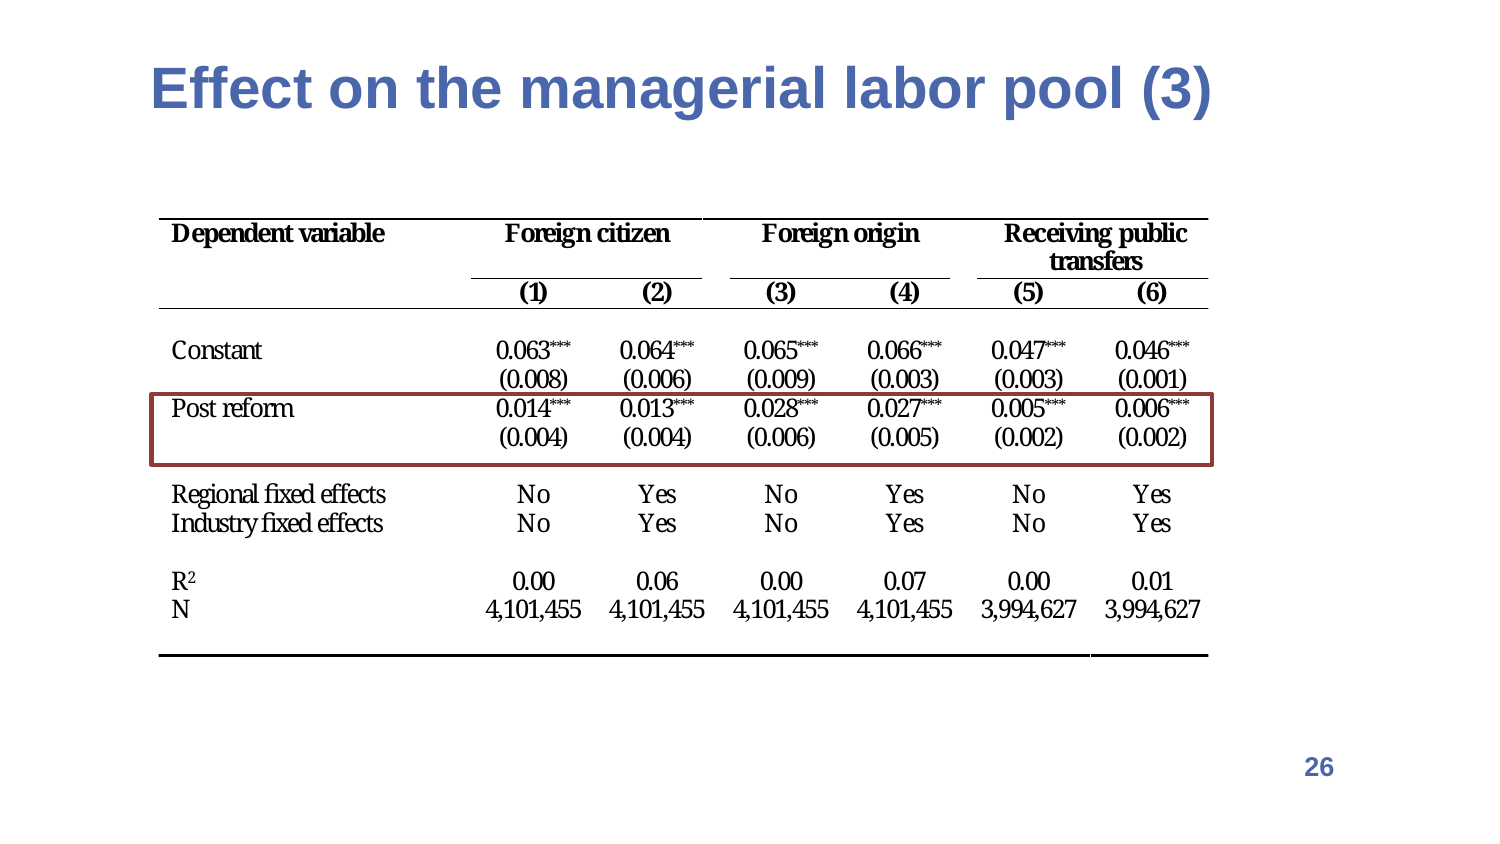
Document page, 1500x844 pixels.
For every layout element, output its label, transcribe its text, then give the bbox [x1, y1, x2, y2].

list Effect on the managerial labor pool (3) [150, 50, 1350, 157]
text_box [158, 217, 1209, 710]
text_box [149, 392, 153, 467]
